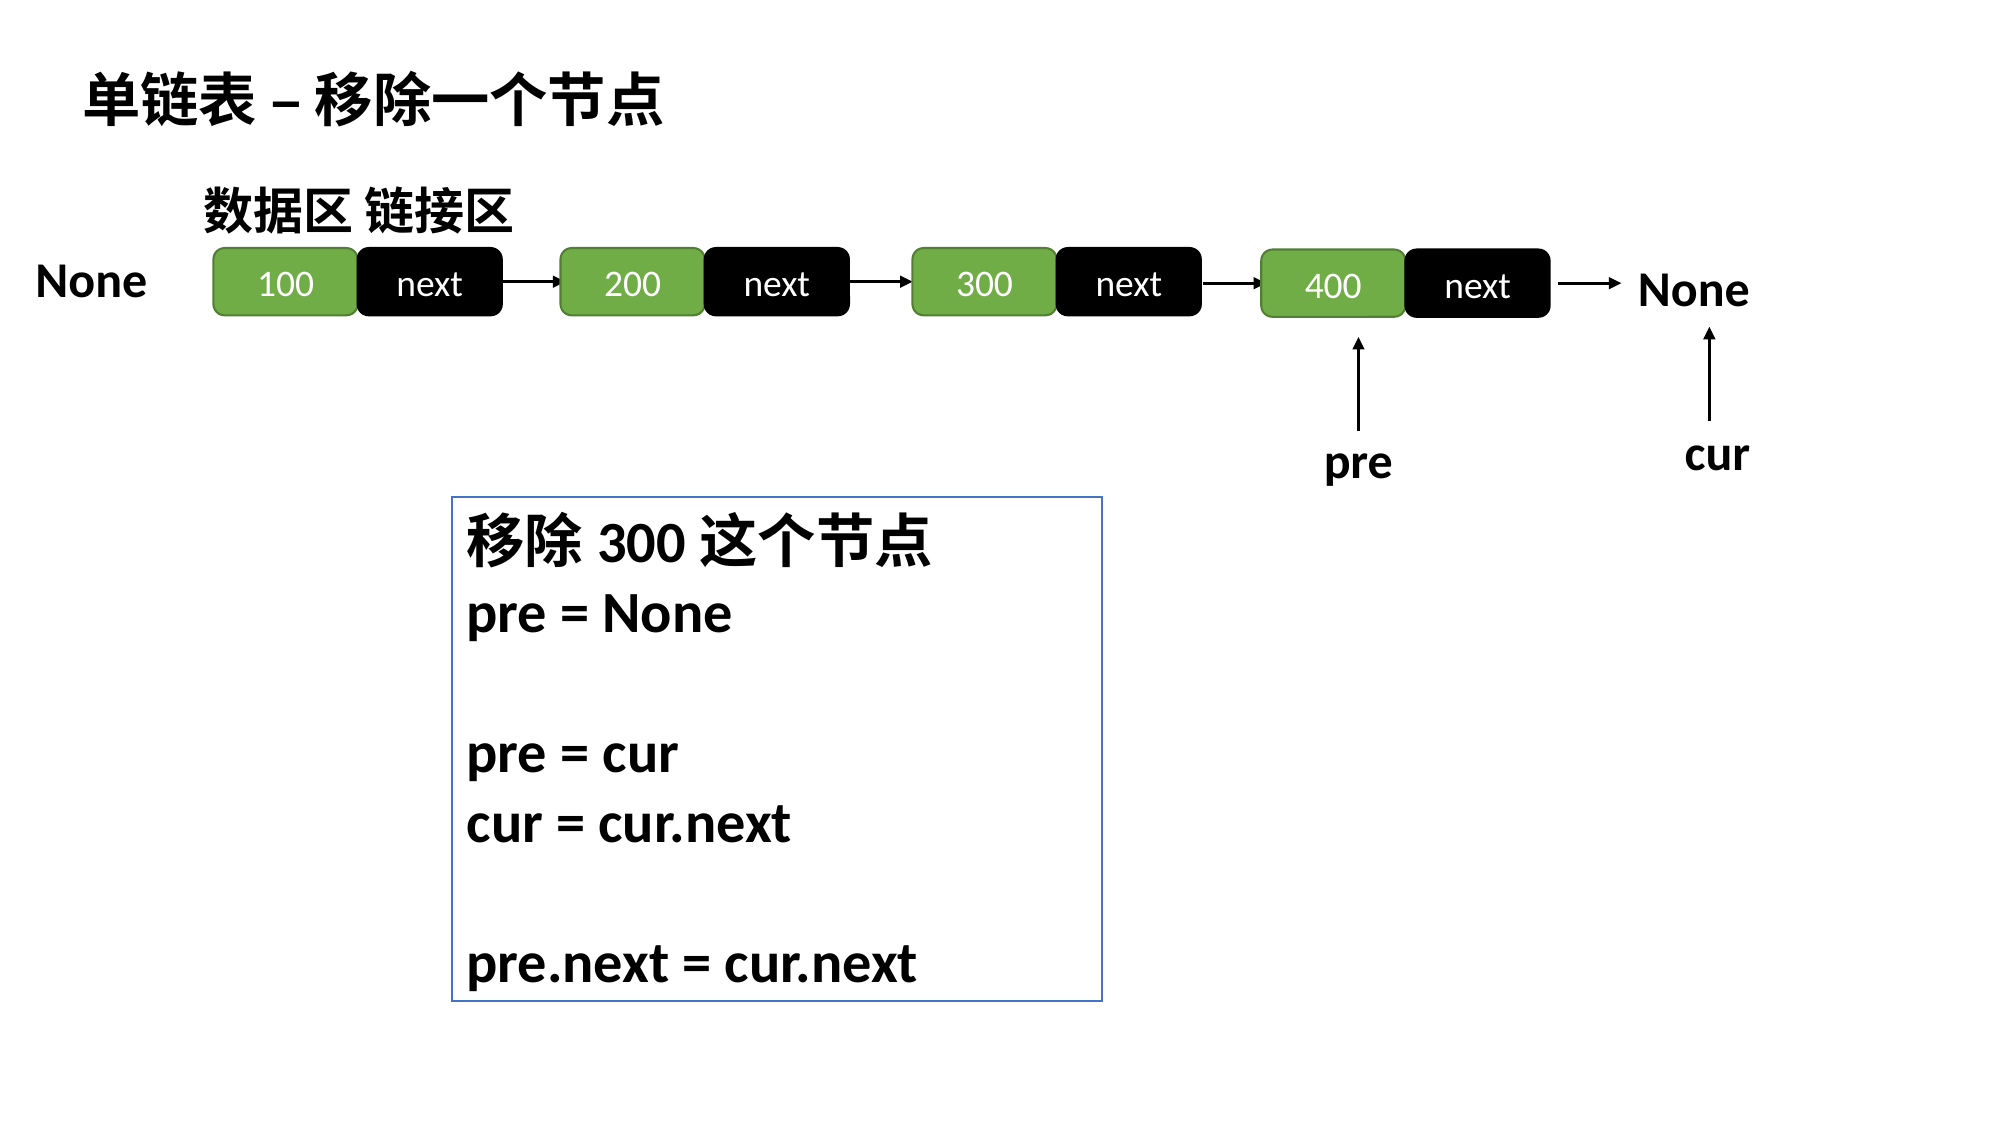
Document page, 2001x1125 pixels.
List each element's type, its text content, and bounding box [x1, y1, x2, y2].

text_box None [1623, 249, 1765, 325]
text_box 数据区 链接区 [188, 172, 544, 247]
text_box None [20, 239, 163, 315]
text_box next [1404, 248, 1551, 318]
text_box pre [1309, 421, 1408, 496]
text_box next [1055, 246, 1202, 317]
text_box next [356, 247, 503, 317]
text_box 100 [212, 247, 358, 317]
text_box 400 [1260, 248, 1405, 318]
text_box next [703, 246, 851, 317]
text_box 单链表 – 移除一个节点 [67, 55, 702, 141]
text_box 200 [559, 246, 705, 317]
text_box 300 [911, 246, 1057, 317]
text_box 移除300这个节点 pre = None pre = cur cur = cur.next pre.next = cur.next [451, 496, 1103, 1002]
text_box cur [1669, 412, 1766, 488]
